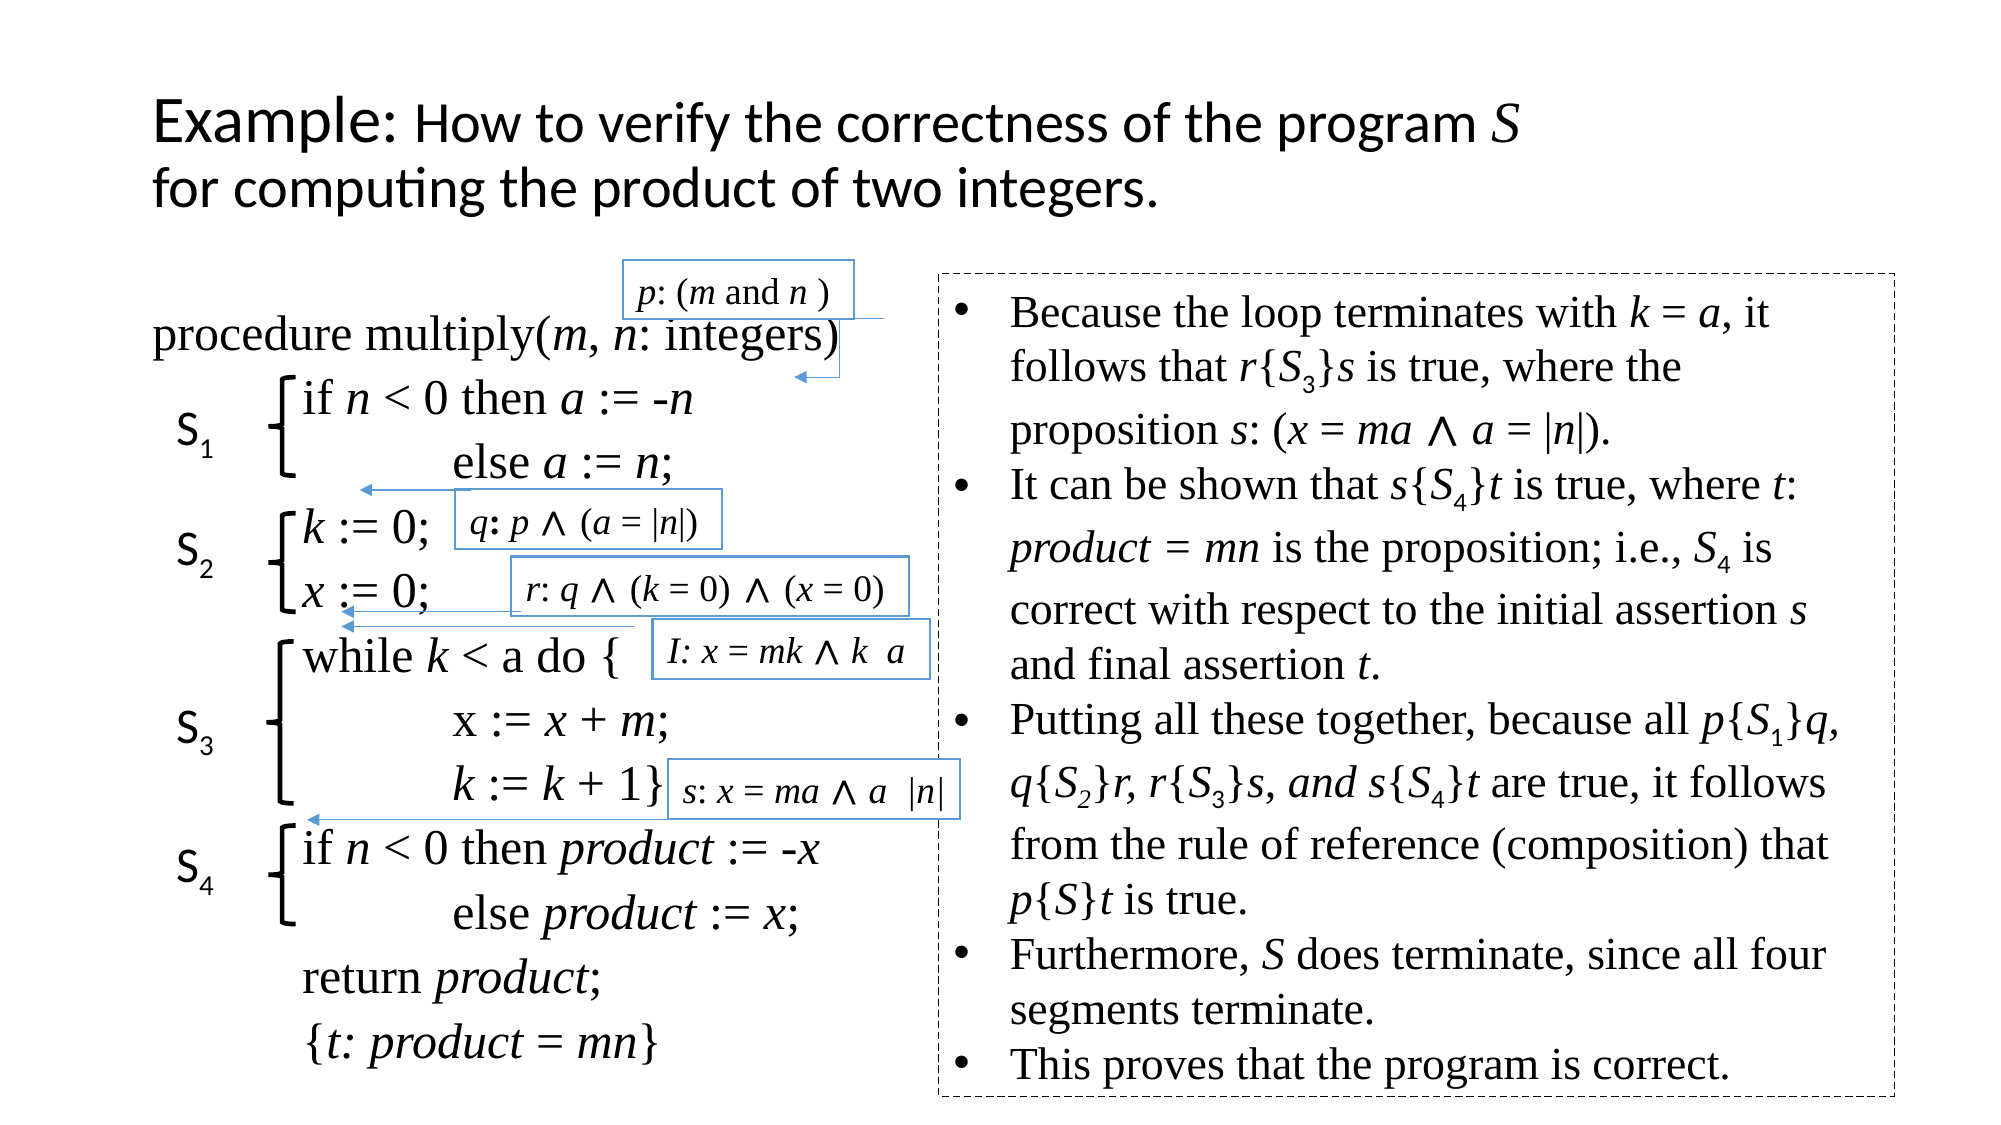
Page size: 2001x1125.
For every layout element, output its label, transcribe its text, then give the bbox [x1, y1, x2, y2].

text_box S1 [114, 388, 229, 472]
text_box Because the loop terminates with k = a, it follows that r{S3}s is true, where the proposition s: (x = ma ∧ a = |n|). It can be shown that s{S4}t is true, where t: product = mn is the proposition; i.e., S4 is correct with respect to the initial assertion s and final assertion t. Putting all these together, because all p{S1}q, q{S2}r, r{S3}s, and s{S4}t are true, it follows from the rule of reference (composition) that p{S}t is true. Furthermore, S does terminate, since all four segments terminate. This proves that the program is correct. [938, 273, 1895, 1097]
text_box r: q ∧ (k = 0) ∧ (x = 0) [510, 555, 910, 617]
text_box [268, 824, 296, 925]
text_box [266, 640, 294, 804]
text_box S2 [114, 508, 229, 592]
text_box [268, 376, 296, 477]
text_box [268, 512, 296, 613]
text_box S4 [114, 825, 229, 909]
list procedure multiply(m, n: integers) if n < 0 then a := -n else a := n; k := 0; x := 0; while k < a do { x := x + m; k := k + 1} if n < 0 then product := -x else product := x; return product; {t: product = mn} [137, 299, 908, 1099]
text_box q: p ∧ (a = |n|) [454, 488, 723, 550]
text_box S3 [114, 685, 229, 769]
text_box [794, 318, 884, 378]
title Example: How to verify the correctness of the program S for computing the product of two integers. [137, 58, 1611, 248]
